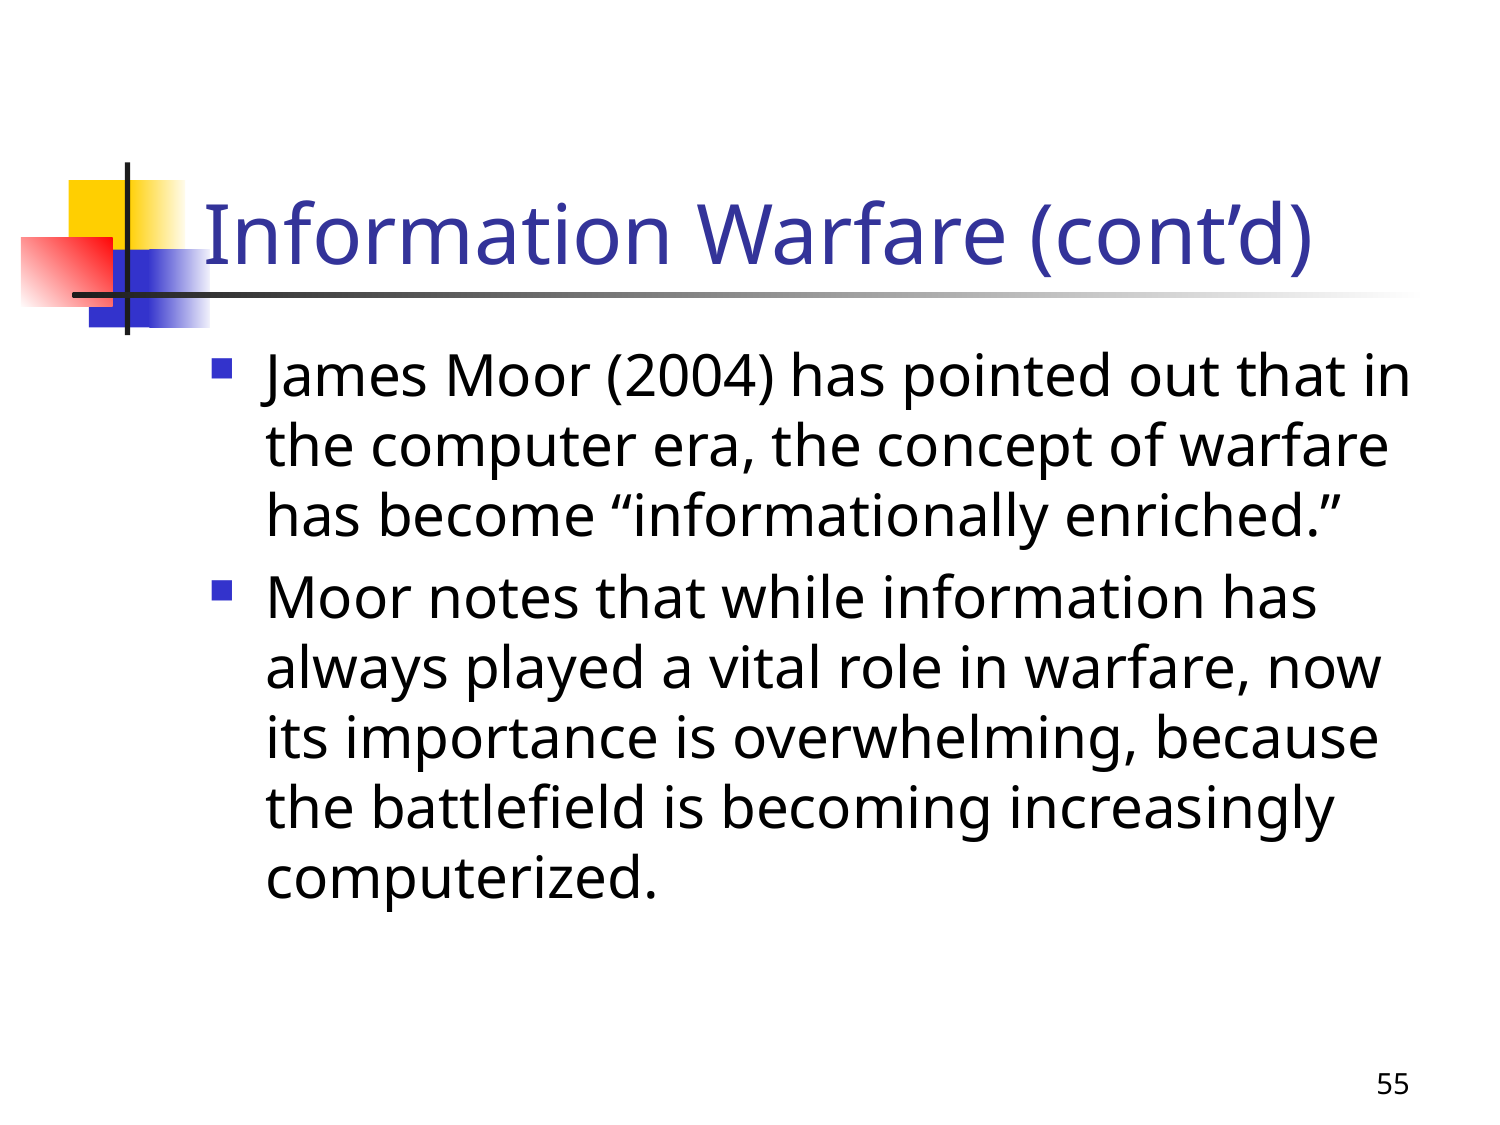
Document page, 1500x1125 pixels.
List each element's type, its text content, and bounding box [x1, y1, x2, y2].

slide_number 55 [1112, 1037, 1425, 1113]
title Information Warfare (cont’d) [188, 101, 1468, 289]
list James Moor (2004) has pointed out that in the computer era, the concept of warfare has become “informationally enriched.” Moor notes that while information has always played a vital role in warfare, now its importance is overwhelming, because the battlefield is becoming increasingly computerized. [193, 331, 1469, 1006]
